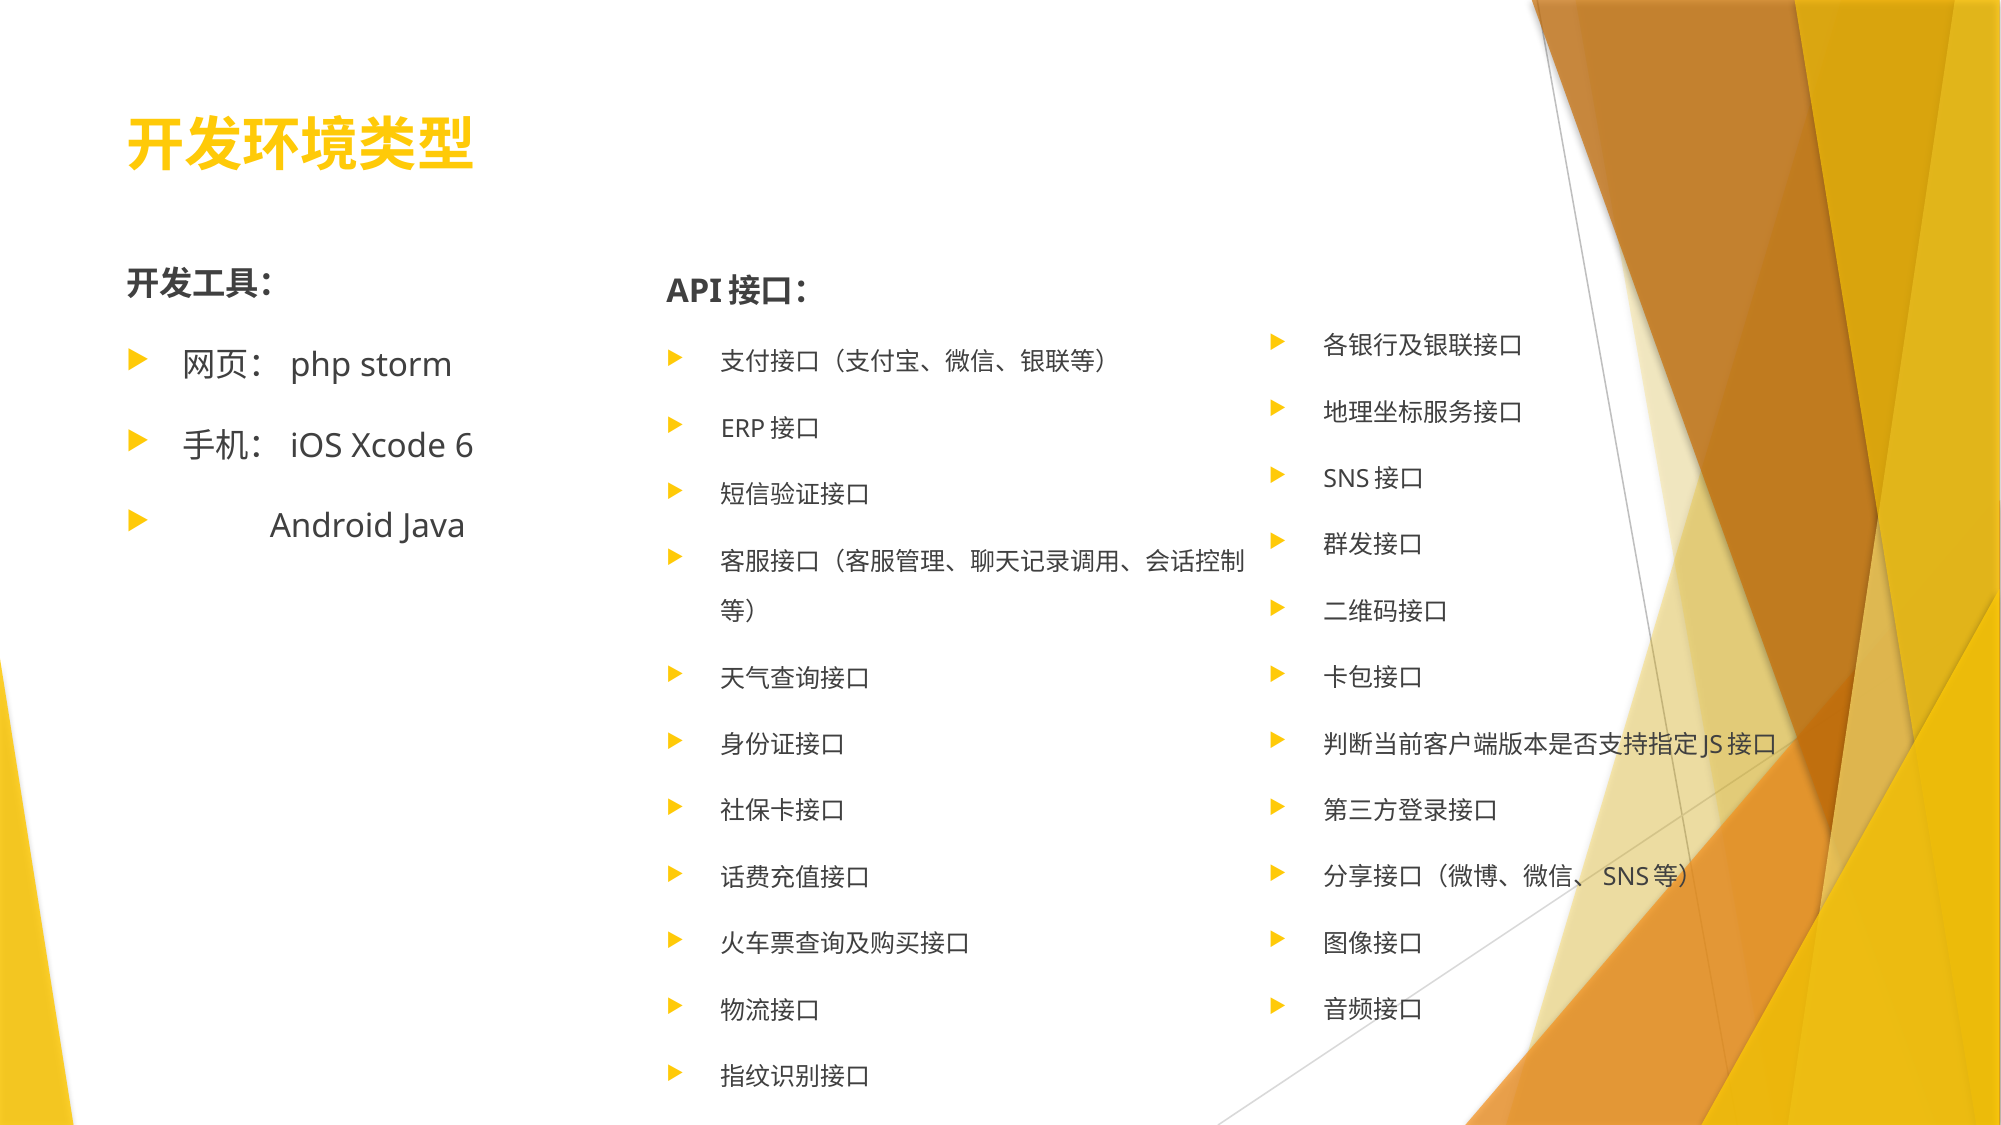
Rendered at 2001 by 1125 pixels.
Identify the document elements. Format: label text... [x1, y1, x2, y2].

text_box API接口： 支付接口（支付宝、微信、银联等） ERP接口 短信验证接口 客服接口（客服管理、聊天记录调用、会话控制等） 天气查询接口 身份证接口 社保卡接口 话费充值接口 火车票查询及购买接口 物流接口 指纹识别接口 各银行及银联接口 地理坐标服务接口 SNS接口 群发接口 二维码接口 卡包接口 判断当前客户端版本是否支持指定JS接口 第三方登录接口 分享接口（微博、微信、SNS等） 图像接口 音频接口 [651, 235, 1887, 1100]
title 开发环境类型 [111, 99, 1522, 197]
list 开发工具： 网页：php storm 手机：iOS Xcode 6 Android Java [111, 235, 544, 991]
